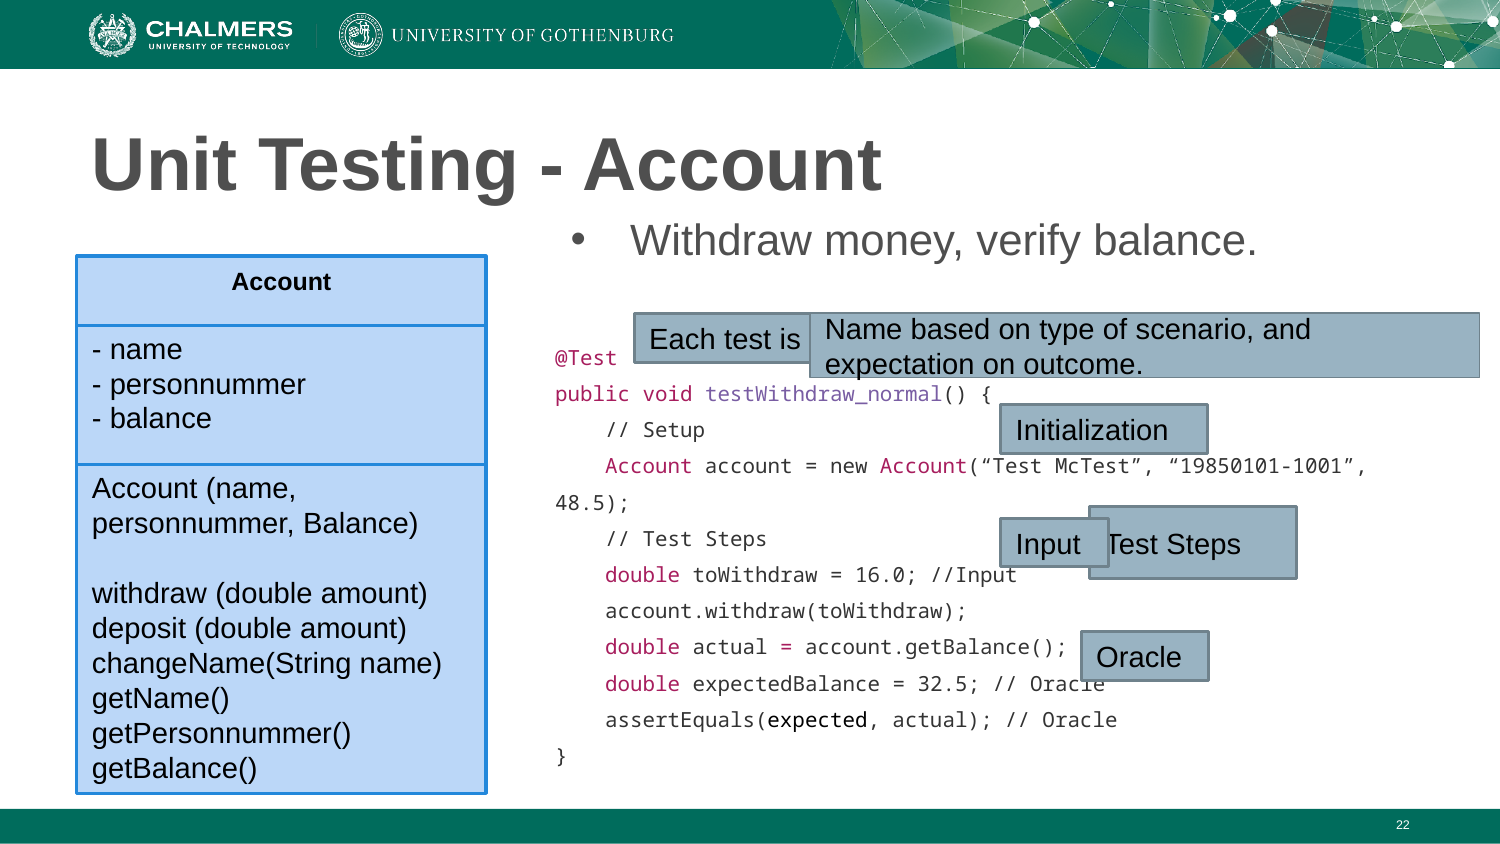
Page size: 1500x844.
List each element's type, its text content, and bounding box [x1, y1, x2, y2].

text_box Test Steps [1089, 506, 1297, 579]
text_box Account - name - personnummer - balance Account (name, personnummer, Balance) withdraw (double amount) deposit (double amount) changeName(String name) getName() getPersonnummer() getBalance() [76, 471, 486, 794]
text_box Input [1000, 518, 1109, 567]
text_box Name based on type of scenario, and expectation on outcome. [809, 313, 1480, 378]
list Withdraw money, verify balance. @Test public void testWithdraw_normal() { // Setup Account account = new Account(“Test McTest”, “19850101-1001”, 48.5); // Test Steps double toWithdraw = 16.0; //Input account.withdraw(toWithdraw); double actual = account.getBalance(); double expectedBalance = 32.5; // Oracle assertEquals(expected, actual); // Oracle } [540, 210, 1425, 782]
text_box Each test is denoted with keyword @test. [634, 313, 809, 363]
title Unit Testing - Account [76, 100, 1425, 211]
slide_number ‹#› [1074, 809, 1425, 844]
text_box Account - name - personnummer - balance Account (name, personnummer, Balance) withdraw (double amount) deposit (double amount) changeName(String name) getName() getPersonnummer() getBalance() [76, 331, 486, 463]
text_box Account - name - personnummer - balance Account (name, personnummer, Balance) withdraw (double amount) deposit (double amount) changeName(String name) getName() getPersonnummer() getBalance() [76, 256, 486, 324]
picture [759, 0, 1500, 68]
text_box Oracle [1081, 631, 1209, 681]
picture [64, 0, 696, 85]
text_box Initialization [1000, 404, 1208, 454]
